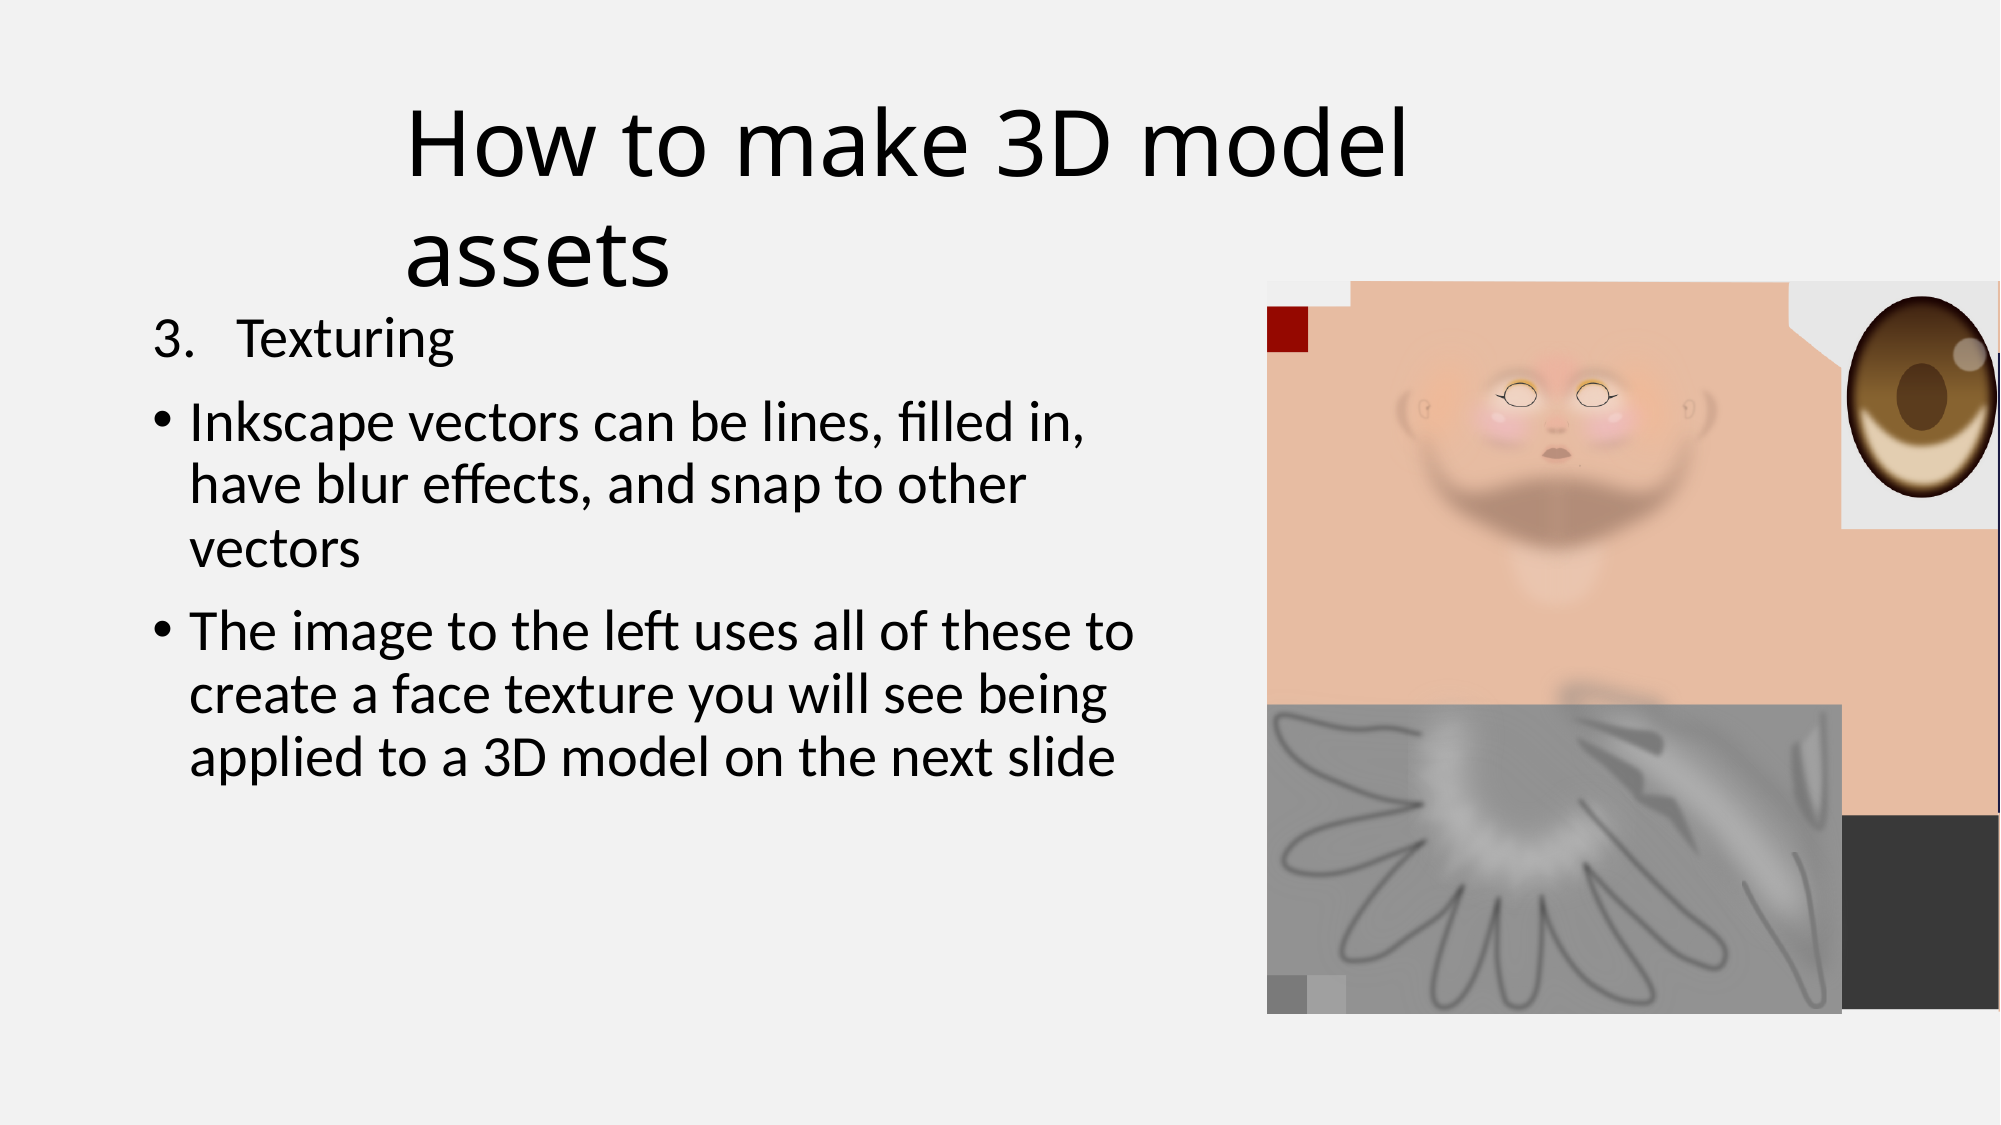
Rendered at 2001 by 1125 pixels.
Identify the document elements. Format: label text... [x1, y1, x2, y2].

list Texturing Inkscape vectors can be lines, filled in, have blur effects, and snap to other vectors The image to the left uses all of these to create a face texture you will see being applied to a 3D model on the next slide [137, 299, 1227, 1014]
picture [1267, 281, 2000, 1014]
text_box How to make 3D model assets [389, 77, 1611, 313]
